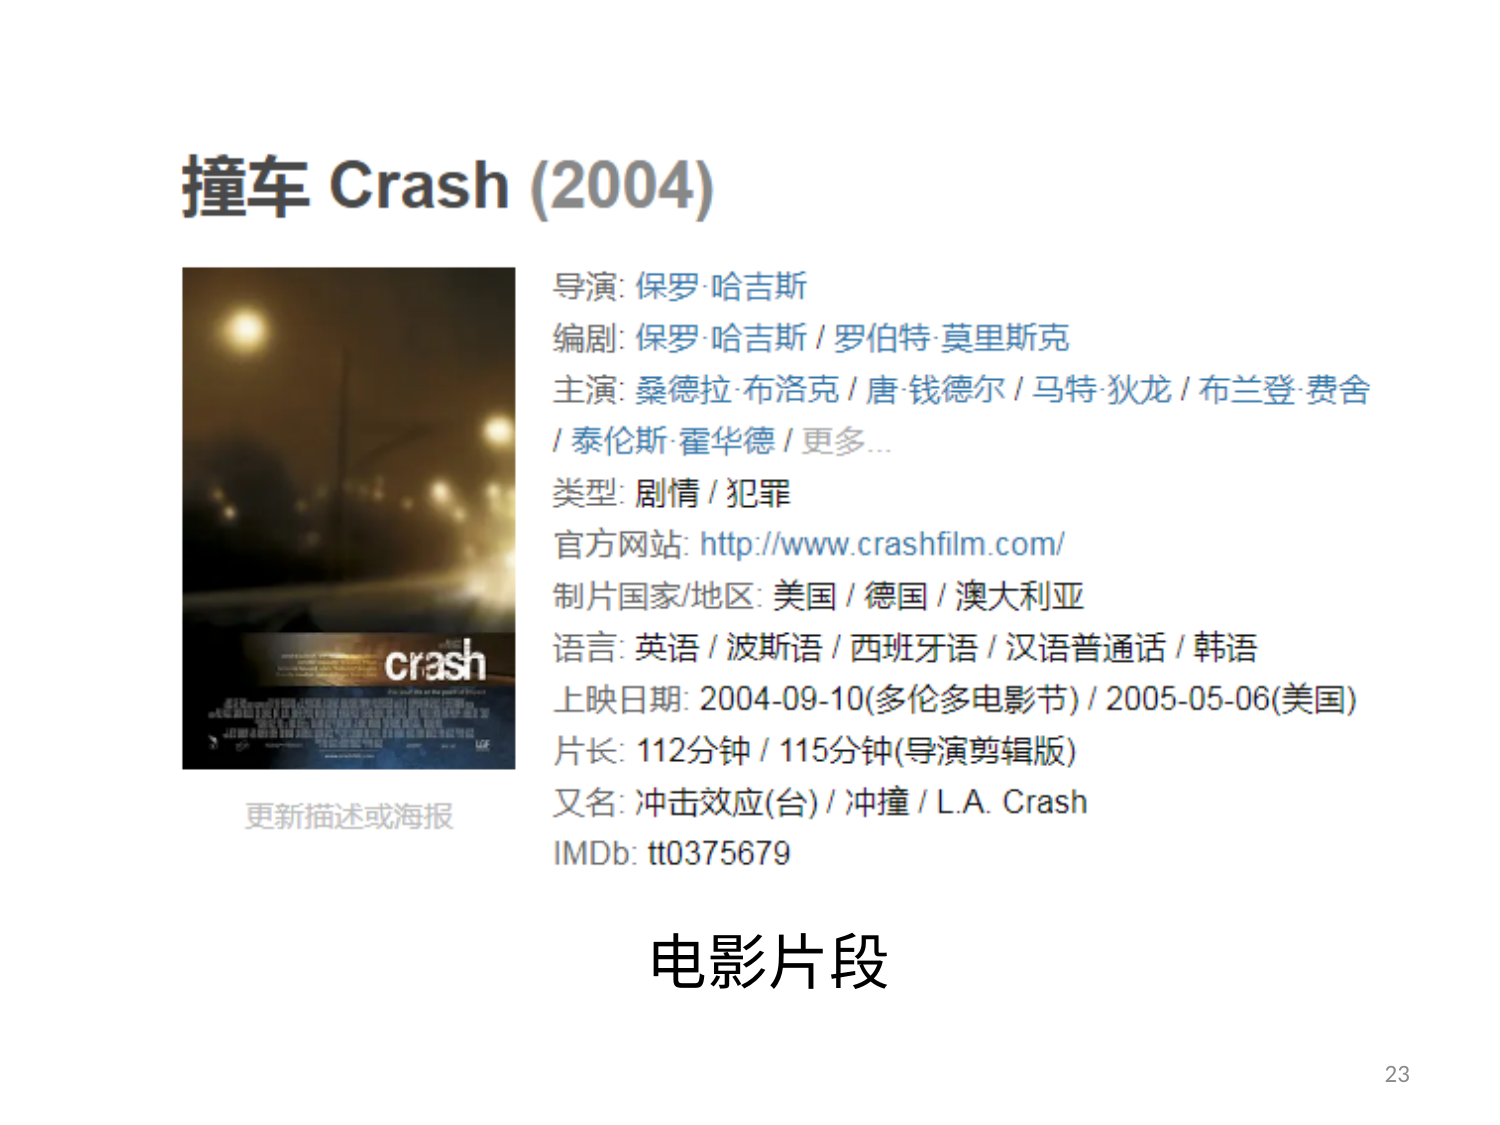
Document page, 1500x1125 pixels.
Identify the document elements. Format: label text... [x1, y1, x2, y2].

list 电影片段 [631, 916, 1473, 1005]
picture [170, 125, 1377, 885]
slide_number 23 [1074, 1042, 1425, 1103]
